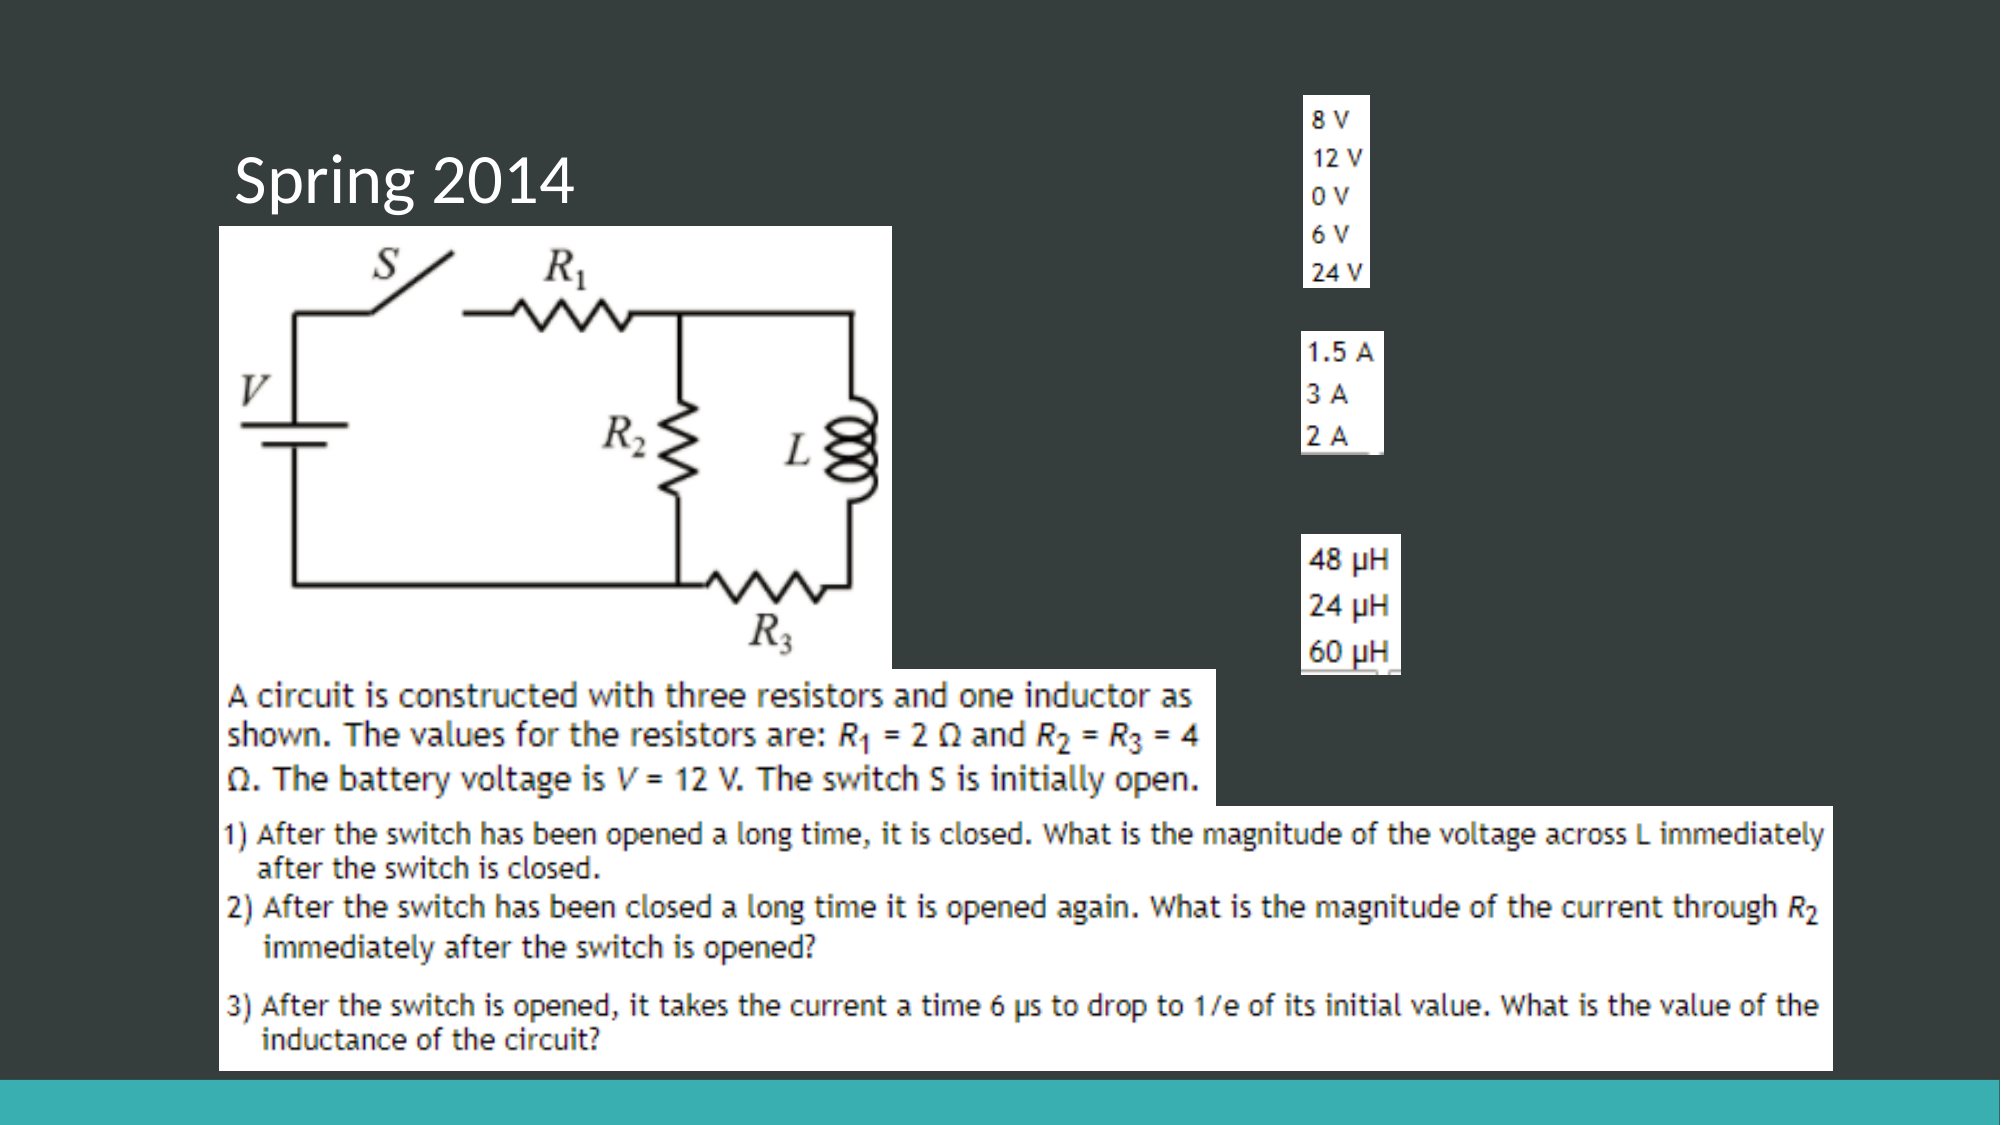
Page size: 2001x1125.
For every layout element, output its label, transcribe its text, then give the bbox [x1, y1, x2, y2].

picture [219, 669, 1833, 1071]
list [219, 226, 892, 669]
picture [1301, 534, 1401, 675]
picture [1301, 331, 1384, 455]
title Spring 2014 [219, 24, 1780, 227]
picture [1303, 95, 1370, 288]
